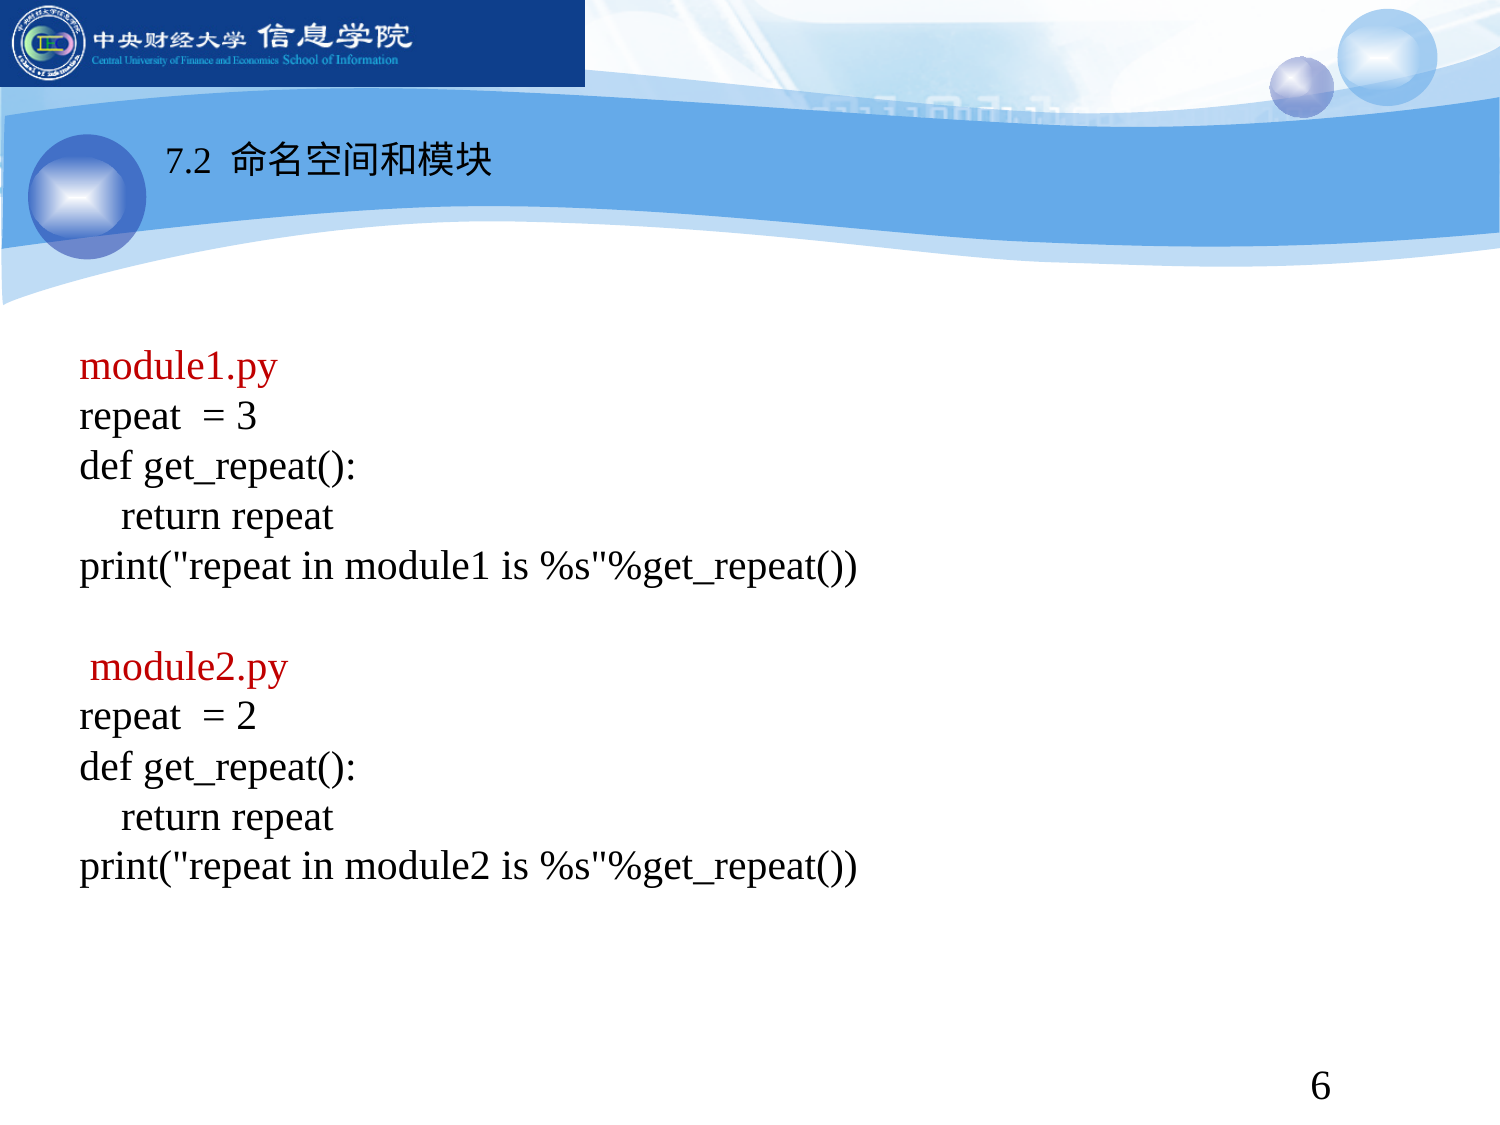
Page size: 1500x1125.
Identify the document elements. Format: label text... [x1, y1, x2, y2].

title 7.2 命名空间和模块 [150, 112, 1363, 205]
picture [0, 0, 1500, 197]
list module1.py repeat = 3 def get_repeat(): return repeat print("repeat in module1 is %s"%get_repeat()) module2.py repeat = 2 def get_repeat(): return repeat print("repeat in module2 is %s"%get_repeat()) [64, 330, 1417, 1008]
